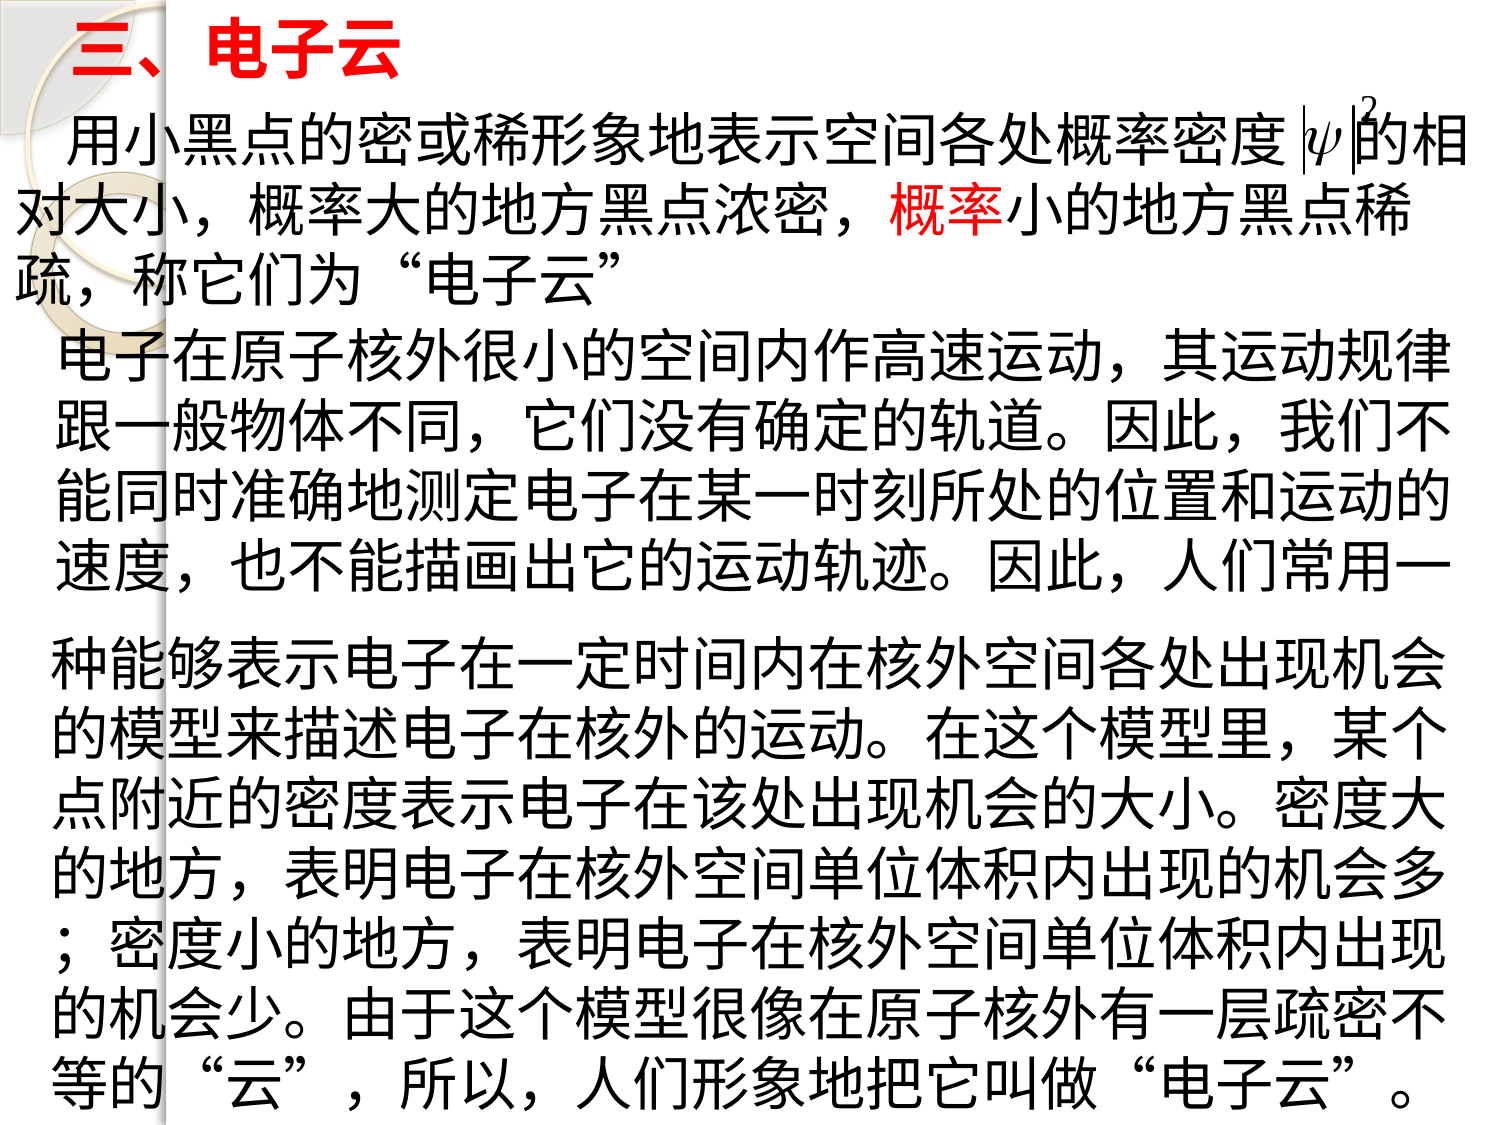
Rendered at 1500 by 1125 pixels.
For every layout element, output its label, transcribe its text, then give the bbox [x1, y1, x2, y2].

text_box 电子在原子核外很小的空间内作高速运动，其运动规律 跟一般物体不同，它们没有确定的轨道。因此，我们不 能同时准确地测定电子在某一时刻所处的位置和运动的 速度，也不能描画出它的运动轨迹。因此，人们常用一 [40, 335, 1500, 607]
text_box 三、电子云 [54, 0, 529, 75]
text_box 种能够表示电子在一定时间内在核外空间各处出现机会 的模型来描述电子在核外的运动。在这个模型里，某个 点附近的密度表示电子在该处出现机会的大小。密度大 的地方，表明电子在核外空间单位体积内出现的机会多 ；密度小的地方，表明电子在核外空间单位体积内出现 的机会少。由于这个模型很像在原子核外有一层疏密不 等的“云”，所以，人们形象地把它叫做“电子云”。 [35, 619, 1500, 1125]
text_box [0, 78, 1500, 324]
